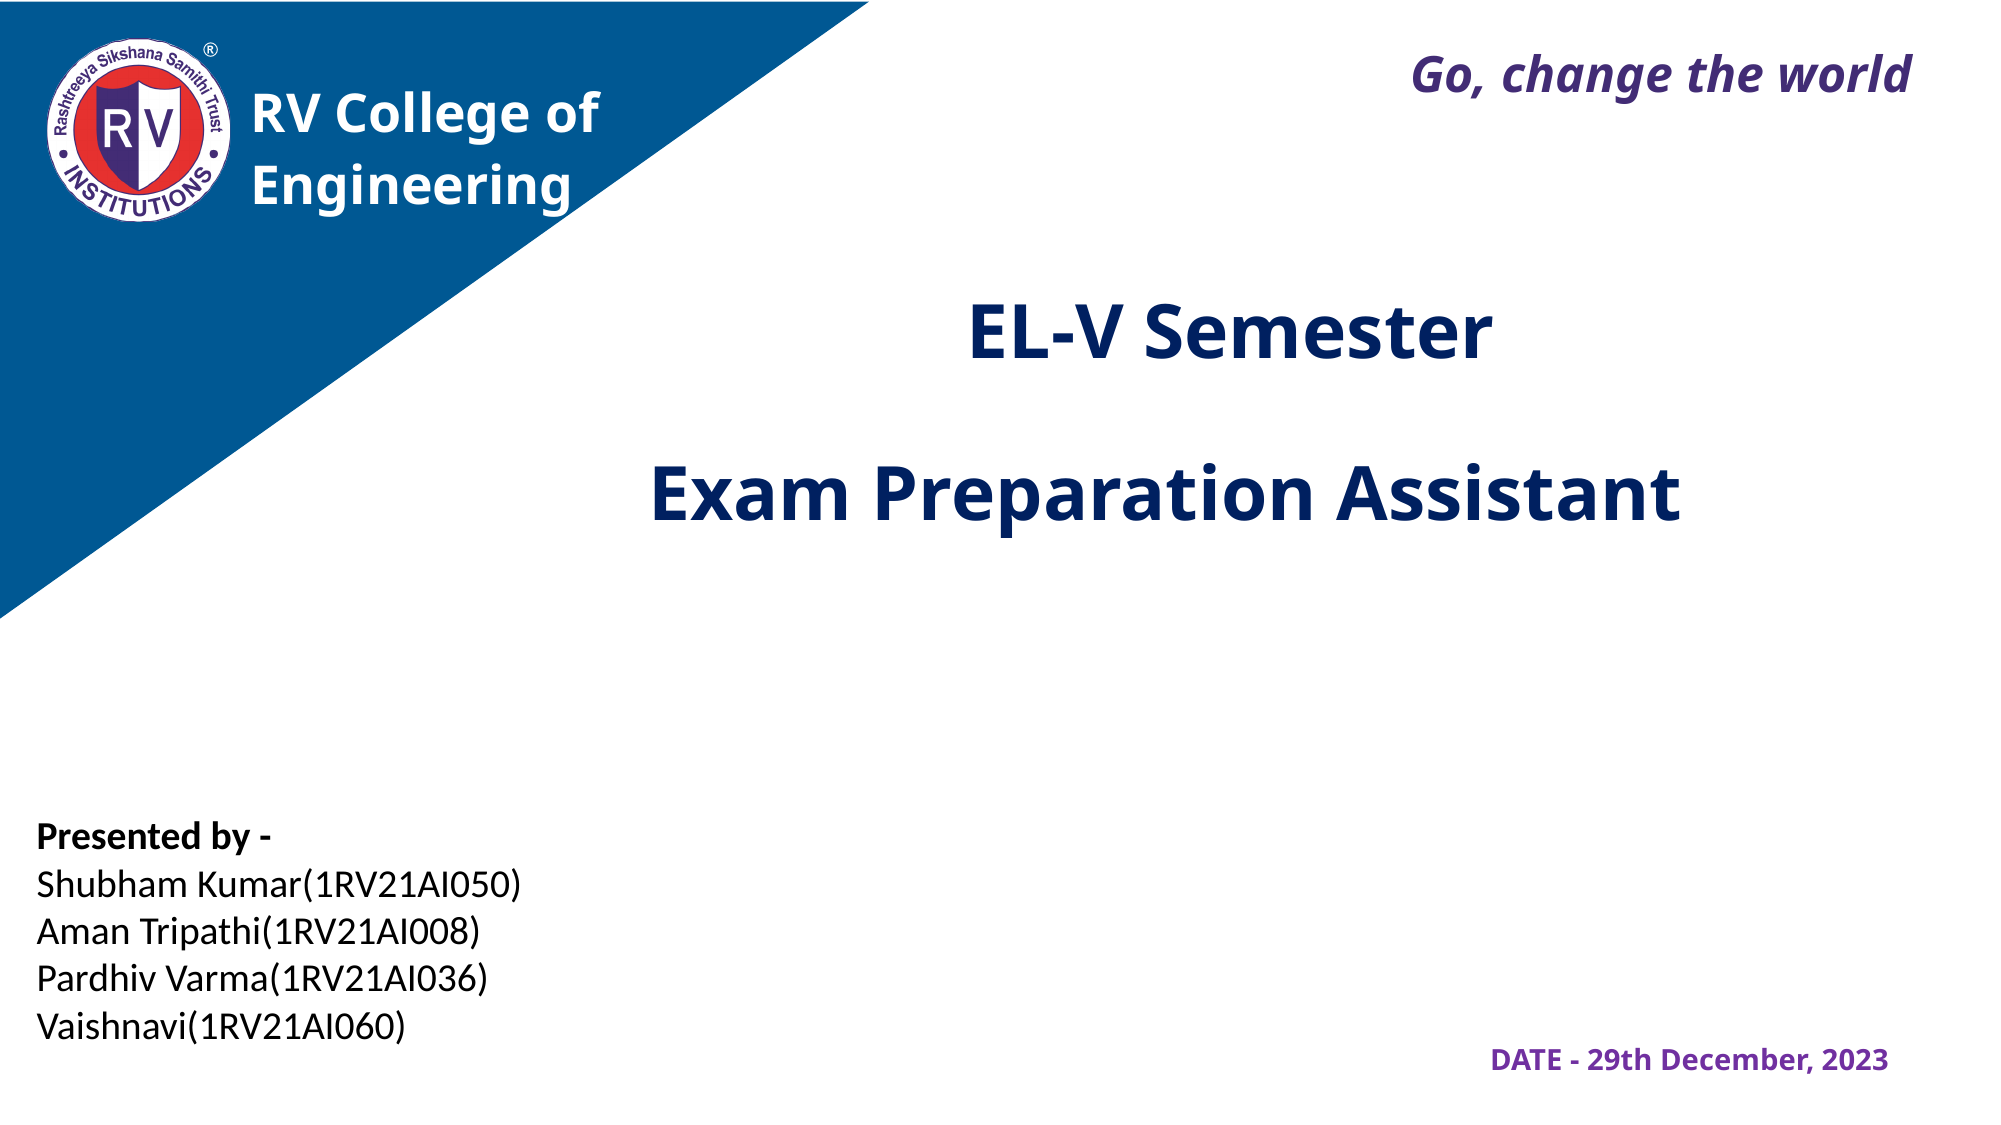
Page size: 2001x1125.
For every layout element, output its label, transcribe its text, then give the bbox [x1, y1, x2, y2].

title EL-V Semester Exam Preparation Assistant [496, 265, 1965, 545]
text_box DATE - 29th December, 2023 [1474, 1014, 1965, 1084]
text_box Presented by - Shubham Kumar(1RV21AI050) Aman Tripathi(1RV21AI008) Pardhiv Varma(1RV21AI036) Vaishnavi(1RV21AI060) [21, 794, 629, 1084]
picture [46, 38, 231, 222]
